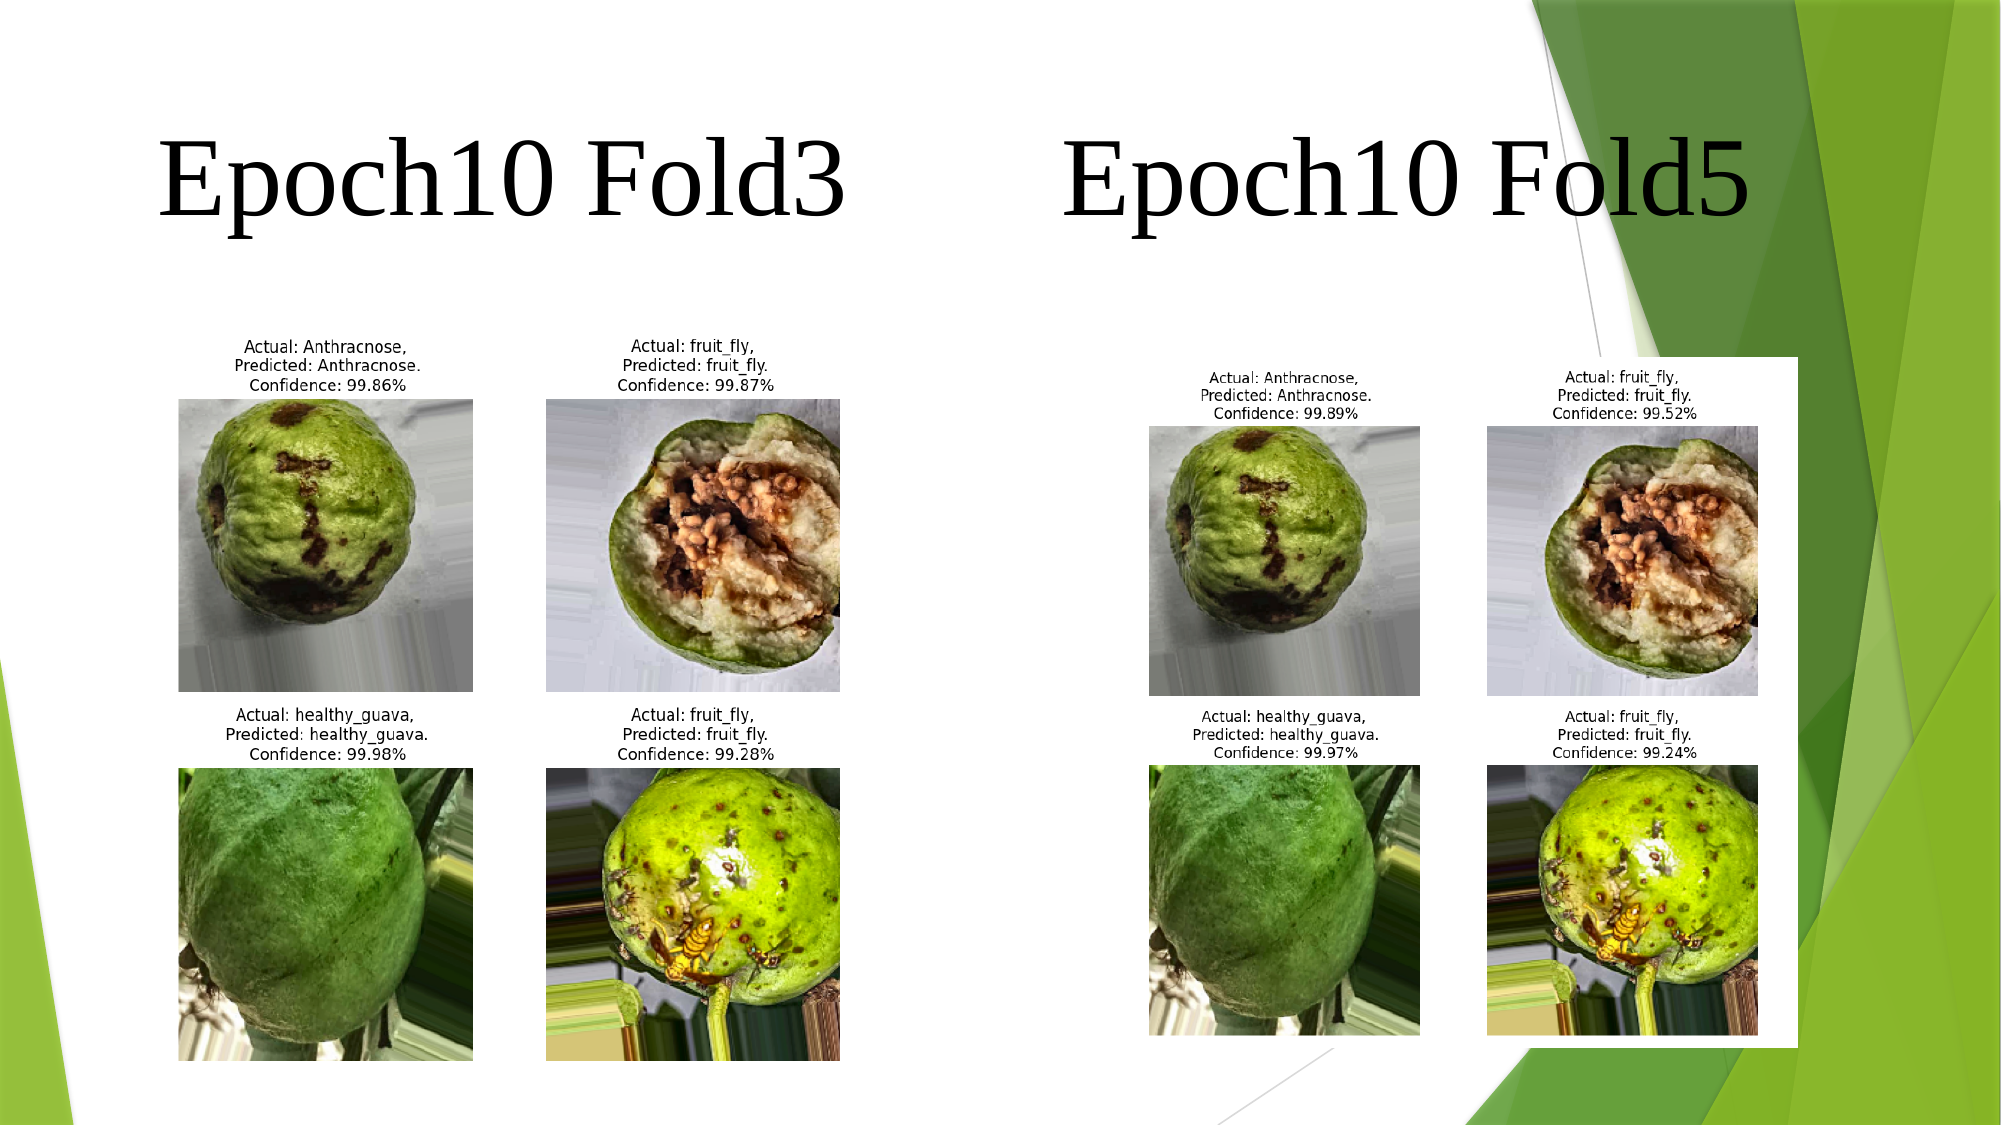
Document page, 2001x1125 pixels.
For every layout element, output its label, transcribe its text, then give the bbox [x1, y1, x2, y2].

text_box Epoch10 Fold5 [1046, 81, 1858, 277]
text_box Epoch10 Fold3 [142, 66, 963, 292]
picture [132, 324, 885, 1076]
picture [1106, 357, 1798, 1049]
